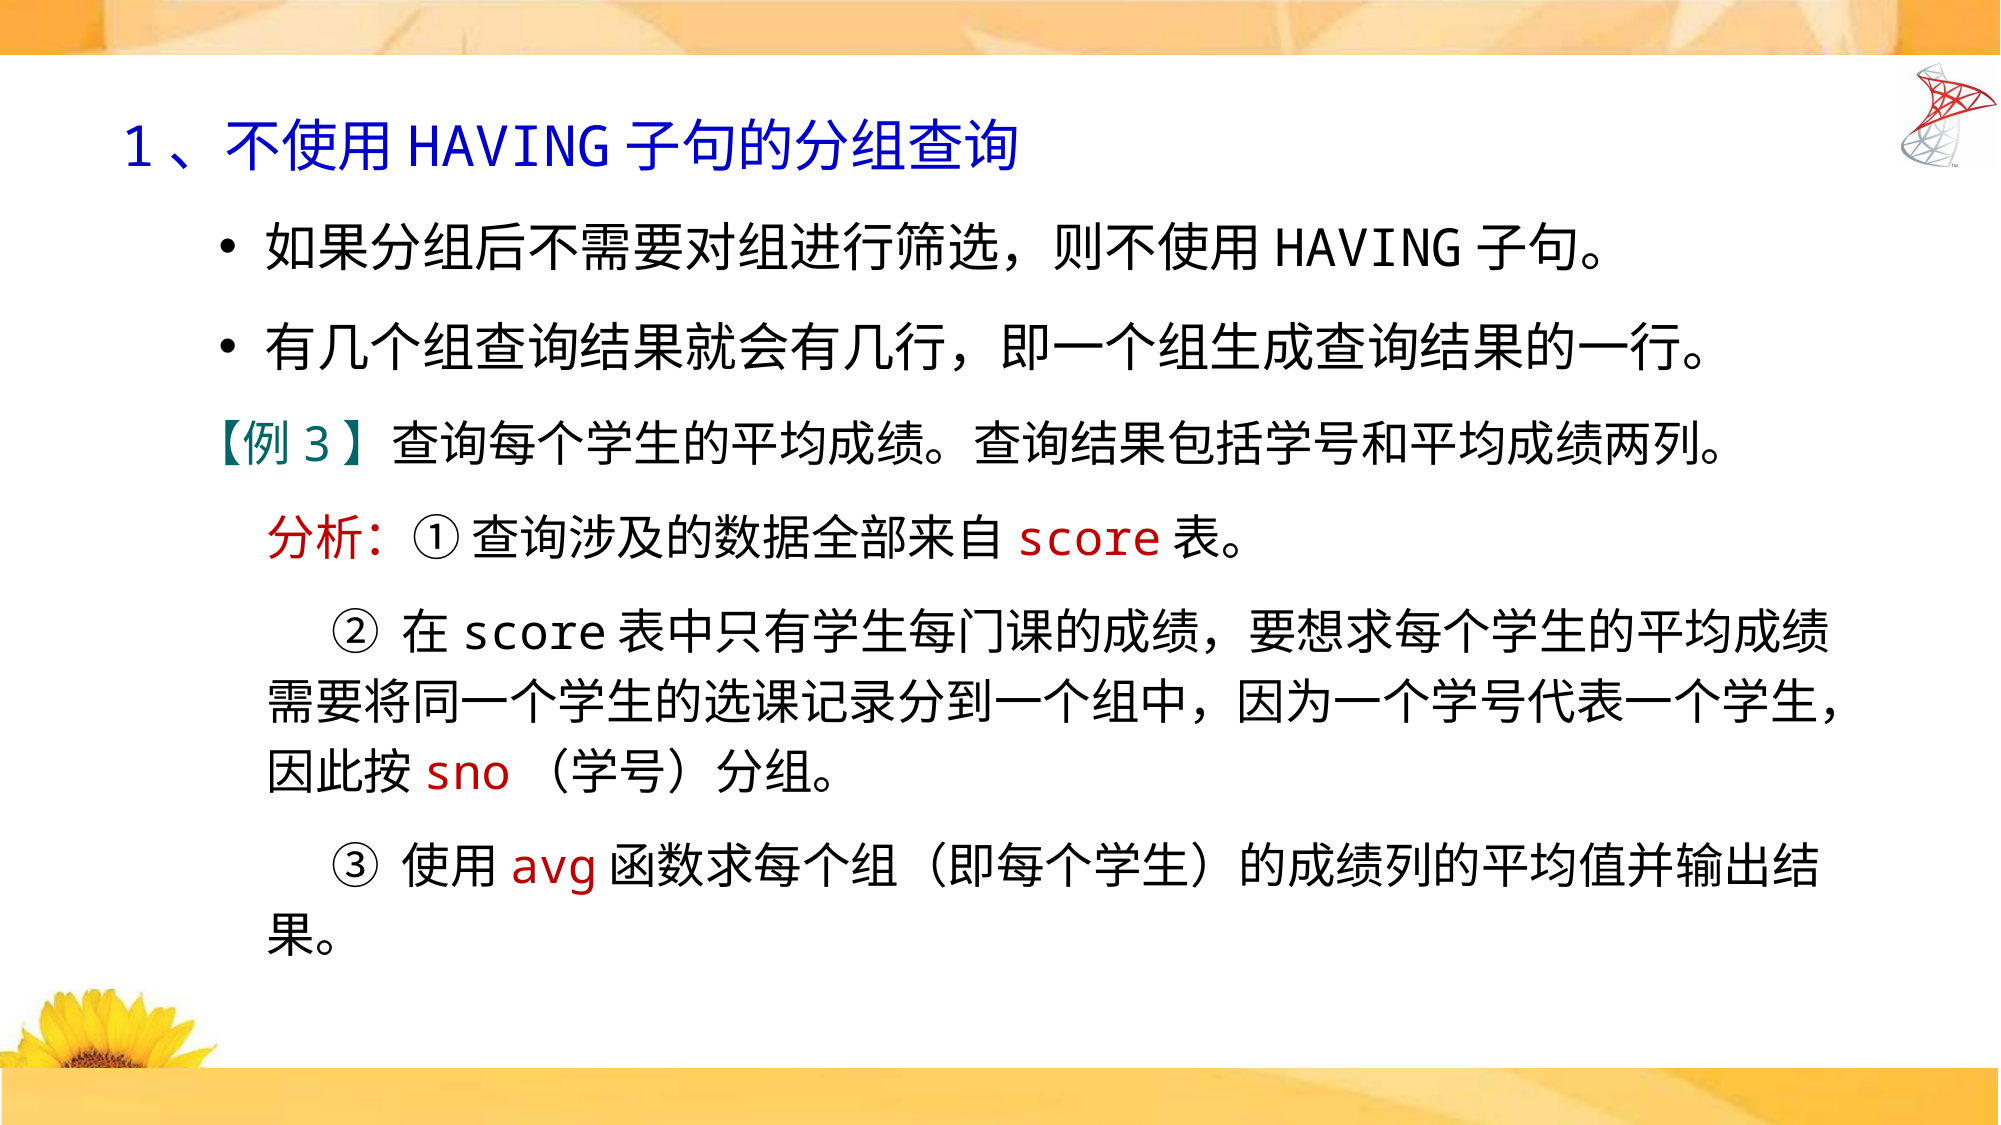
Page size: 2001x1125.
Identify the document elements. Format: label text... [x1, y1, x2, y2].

list 1、不使用HAVING子句的分组查询 如果分组后不需要对组进行筛选，则不使用HAVING子句。 有几个组查询结果就会有几行，即一个组生成查询结果的一行。 【例3】查询每个学生的平均成绩。查询结果包括学号和平均成绩两列。 分析：① 查询涉及的数据全部来自score表。 ② 在score表中只有学生每门课的成绩，要想求每个学生的平均成绩需要将同一个学生的选课记录分到一个组中，因为一个学号代表一个学生，因此按sno（学号）分组。 ③ 使用avg函数求每个组（即每个学生）的成绩列的平均值并输出结果。 [106, 88, 1868, 975]
picture [0, 0, 2001, 55]
picture [1901, 62, 1997, 169]
picture [0, 989, 1998, 1125]
